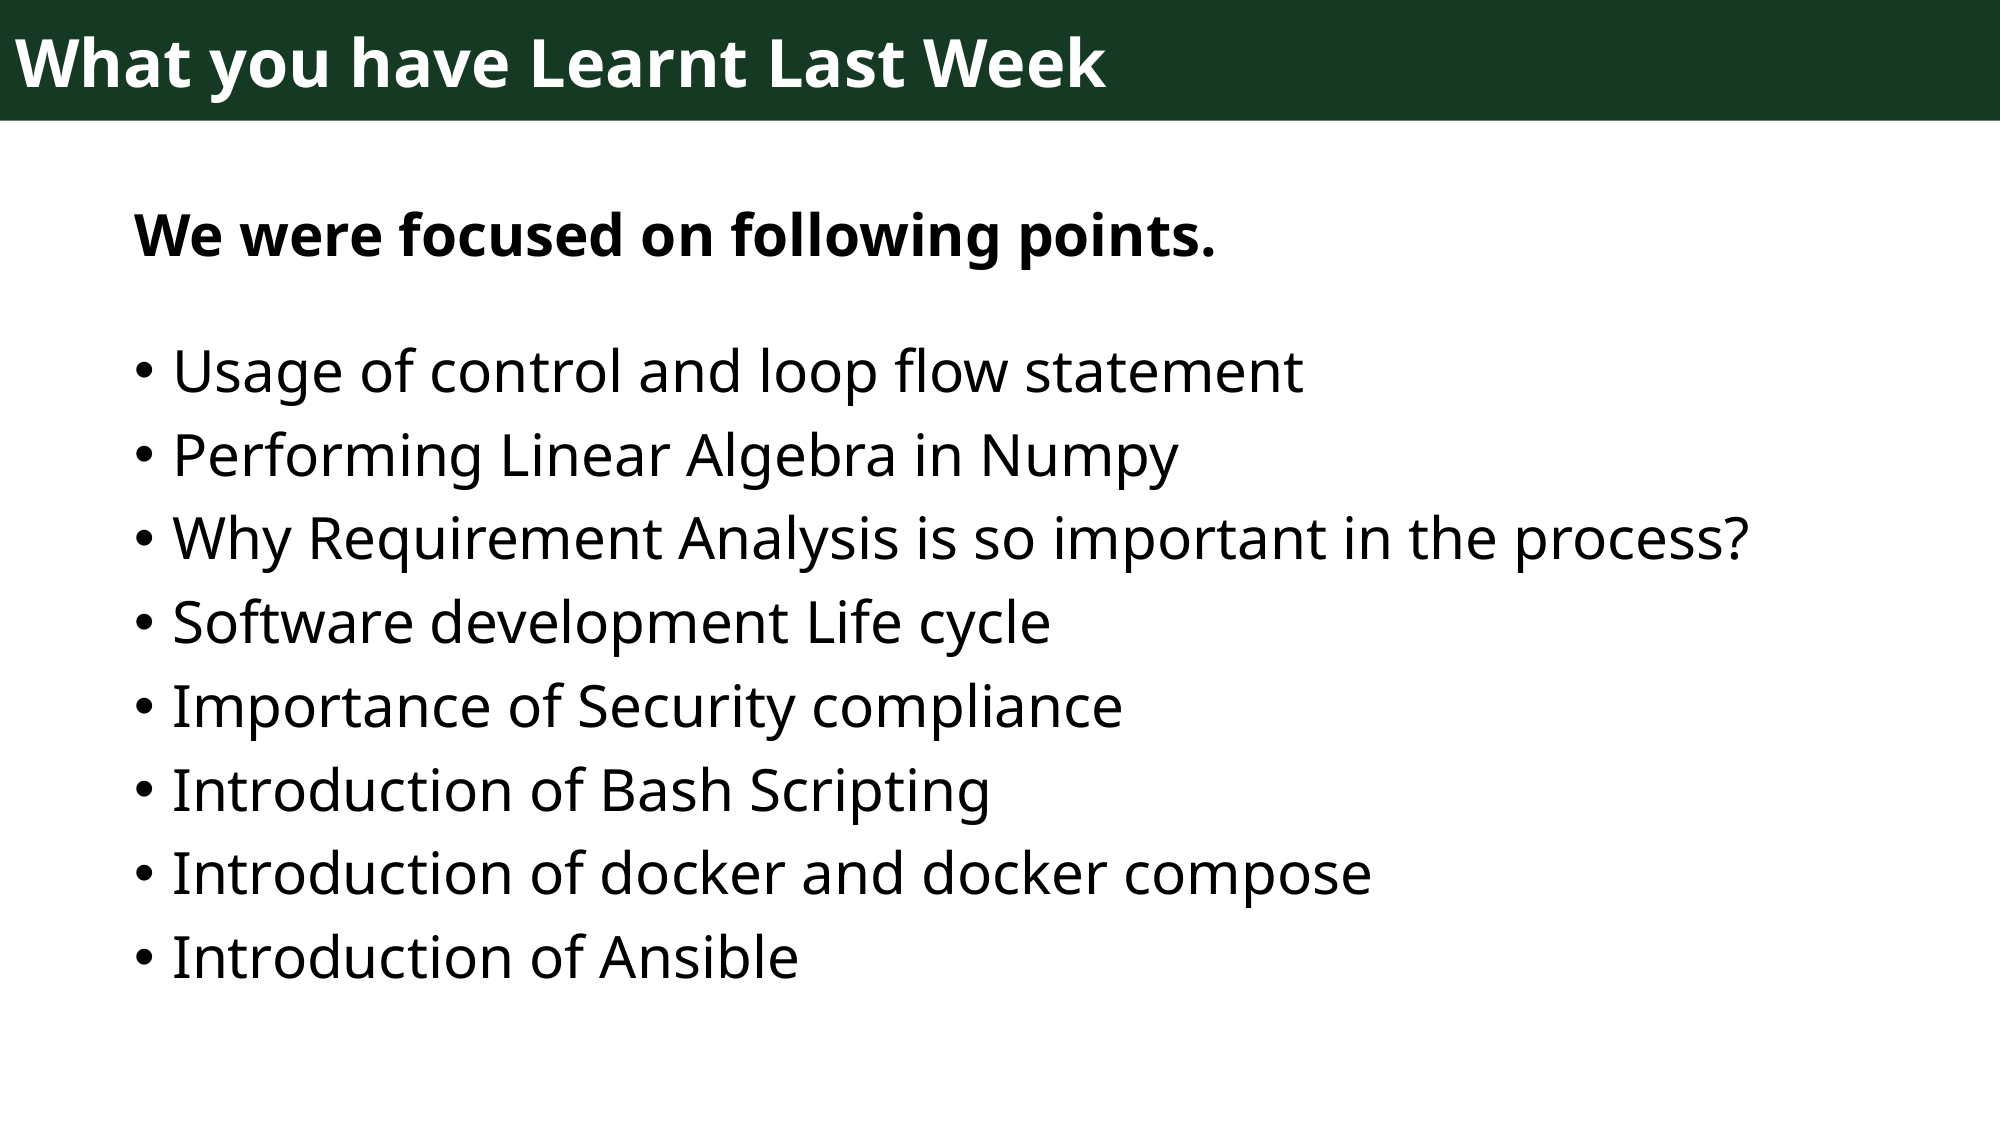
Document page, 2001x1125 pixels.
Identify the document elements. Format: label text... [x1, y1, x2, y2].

text_box What you have Learnt Last Week [0, 0, 2000, 122]
text_box Usage of control and loop flow statement Performing Linear Algebra in Numpy Why Requirement Analysis is so important in the process? Software development Life cycle Importance of Security compliance Introduction of Bash Scripting Introduction of docker and docker compose Introduction of Ansible [119, 334, 1061, 663]
text_box We were focused on following points. [120, 198, 1880, 291]
